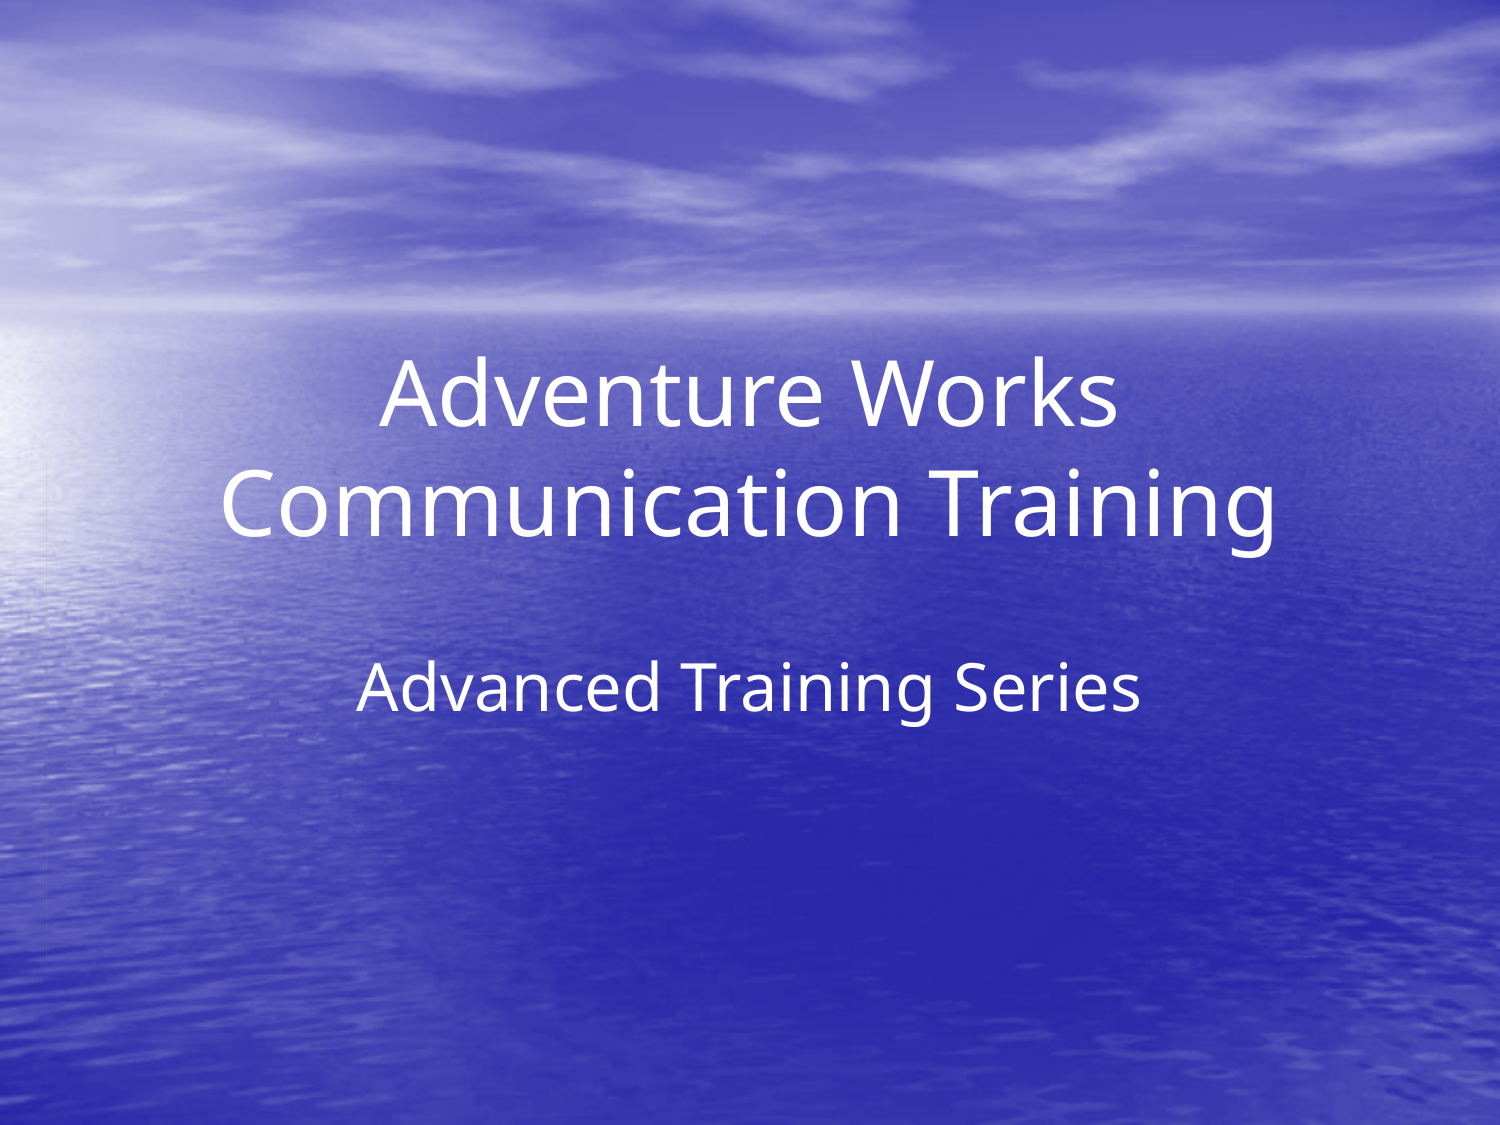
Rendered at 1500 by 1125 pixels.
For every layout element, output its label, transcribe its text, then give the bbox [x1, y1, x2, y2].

title Adventure Works Communication Training [112, 327, 1388, 563]
subtitle Advanced Training Series [224, 637, 1276, 926]
